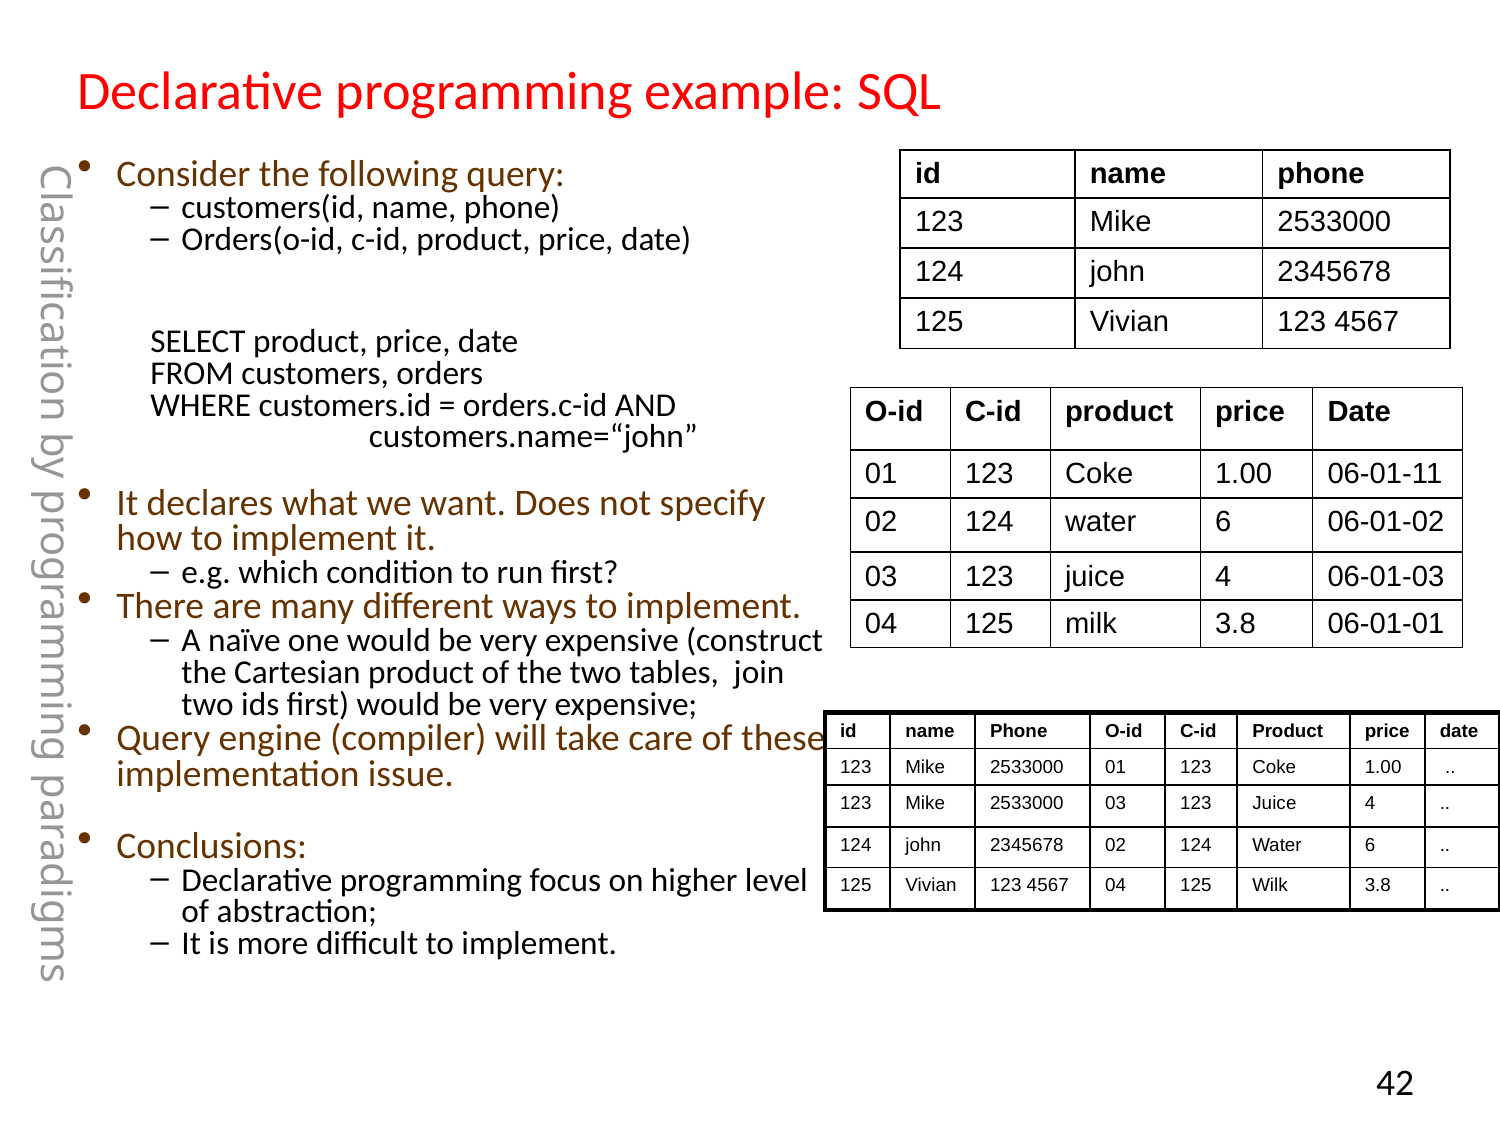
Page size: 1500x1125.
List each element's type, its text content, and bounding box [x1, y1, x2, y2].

table_cell 01 [851, 451, 950, 497]
table_cell 3.8 [1201, 601, 1312, 647]
table_cell 1.00 [1351, 749, 1424, 784]
table_cell Mike [891, 786, 974, 826]
table_cell 1.00 [1201, 451, 1312, 497]
table_header O-id [1091, 715, 1164, 748]
table_cell 123 [827, 786, 889, 826]
table_cell 3.8 [1351, 868, 1424, 908]
table_header price [1351, 715, 1424, 748]
table_cell 06-01-02 [1313, 499, 1462, 551]
table_cell juice [1051, 553, 1200, 599]
table_header name [891, 715, 974, 748]
table_cell john [891, 828, 974, 867]
table_cell 4 [1201, 553, 1312, 599]
table_cell Coke [1238, 749, 1349, 784]
table_cell 2533000 [976, 786, 1089, 826]
table_cell water [1051, 499, 1200, 551]
table_cell 06-01-01 [1313, 601, 1462, 647]
table_cell milk [1051, 601, 1200, 647]
table_cell 125 [827, 868, 889, 908]
table_cell Coke [1051, 451, 1200, 497]
table_cell 124 [951, 499, 1050, 551]
table_header name [1076, 151, 1262, 197]
table_header product [1051, 388, 1200, 449]
table_header phone [1263, 151, 1449, 197]
table_cell 03 [851, 553, 950, 599]
table_cell 04 [1091, 868, 1164, 908]
table_cell .. [1426, 786, 1498, 826]
table_cell .. [1426, 749, 1498, 784]
table_cell 02 [851, 499, 950, 551]
table_header Phone [976, 715, 1089, 748]
table_cell Vivian [891, 868, 974, 908]
table_cell 2345678 [976, 828, 1089, 867]
table_header date [1426, 715, 1498, 748]
table_cell 2345678 [1263, 249, 1449, 297]
table_cell 02 [1091, 828, 1164, 867]
table_cell 124 [901, 249, 1074, 297]
table_header price [1201, 388, 1312, 449]
table_cell 2533000 [976, 749, 1089, 784]
table_cell Juice [1238, 786, 1349, 826]
text_box Classification by programming paradigms [25, 149, 91, 1078]
table_cell 2533000 [1263, 199, 1449, 247]
list Consider the following query: customers(id, name, phone) Orders(o-id, c-id, product, price, date) SELECT product, price, date FROM customers, orders WHERE customers.id = orders.c-id AND customers.name=“john” It declares what we want. Does not specify how to implement it. e.g. which condition to run first? There are many different ways to implement. A naïve one would be very expensive (construct the Cartesian product of the two tables, join two ids first) would be very expensive; Query engine (compiler) will take care of these implementation issue. Conclusions: Declarative programming focus on higher level of abstraction; It is more difficult to implement. [91, 149, 851, 1051]
table_cell 123 [901, 199, 1074, 247]
table_cell 6 [1351, 828, 1424, 867]
table_header id [827, 715, 889, 748]
table_cell 123 4567 [976, 868, 1089, 908]
table_cell 04 [851, 601, 950, 647]
title Declarative programming example: SQL [62, 49, 1426, 126]
table_cell Vivian [1076, 299, 1262, 348]
table_header id [901, 151, 1074, 197]
table_cell .. [1426, 828, 1498, 867]
table_header C-id [1166, 715, 1236, 748]
table_cell 123 4567 [1263, 299, 1449, 348]
table_cell 123 [1166, 749, 1236, 784]
table_header O-id [851, 388, 950, 449]
table_cell 06-01-03 [1313, 553, 1462, 599]
table_cell 06-01-11 [1313, 451, 1462, 497]
table_cell .. [1426, 868, 1498, 908]
table_header Product [1238, 715, 1349, 748]
table_cell john [1076, 249, 1262, 297]
table_cell 123 [827, 749, 889, 784]
table_cell 6 [1201, 499, 1312, 551]
table_cell Mike [1076, 199, 1262, 247]
table_cell Mike [891, 749, 974, 784]
table_cell 124 [1166, 828, 1236, 867]
table_header Date [1313, 388, 1462, 449]
table_cell 4 [1351, 786, 1424, 826]
slide_number 41 [524, 1049, 1438, 1101]
table_cell 125 [951, 601, 1050, 647]
table_cell 125 [901, 299, 1074, 348]
table_cell Water [1238, 828, 1349, 867]
table_cell 01 [1091, 749, 1164, 784]
table_header C-id [951, 388, 1050, 449]
table_cell Wilk [1238, 868, 1349, 908]
table_cell 124 [827, 828, 889, 867]
table_cell 123 [951, 553, 1050, 599]
table_cell 03 [1091, 786, 1164, 826]
table_cell 123 [1166, 786, 1236, 826]
table_cell 123 [951, 451, 1050, 497]
table_cell 125 [1166, 868, 1236, 908]
